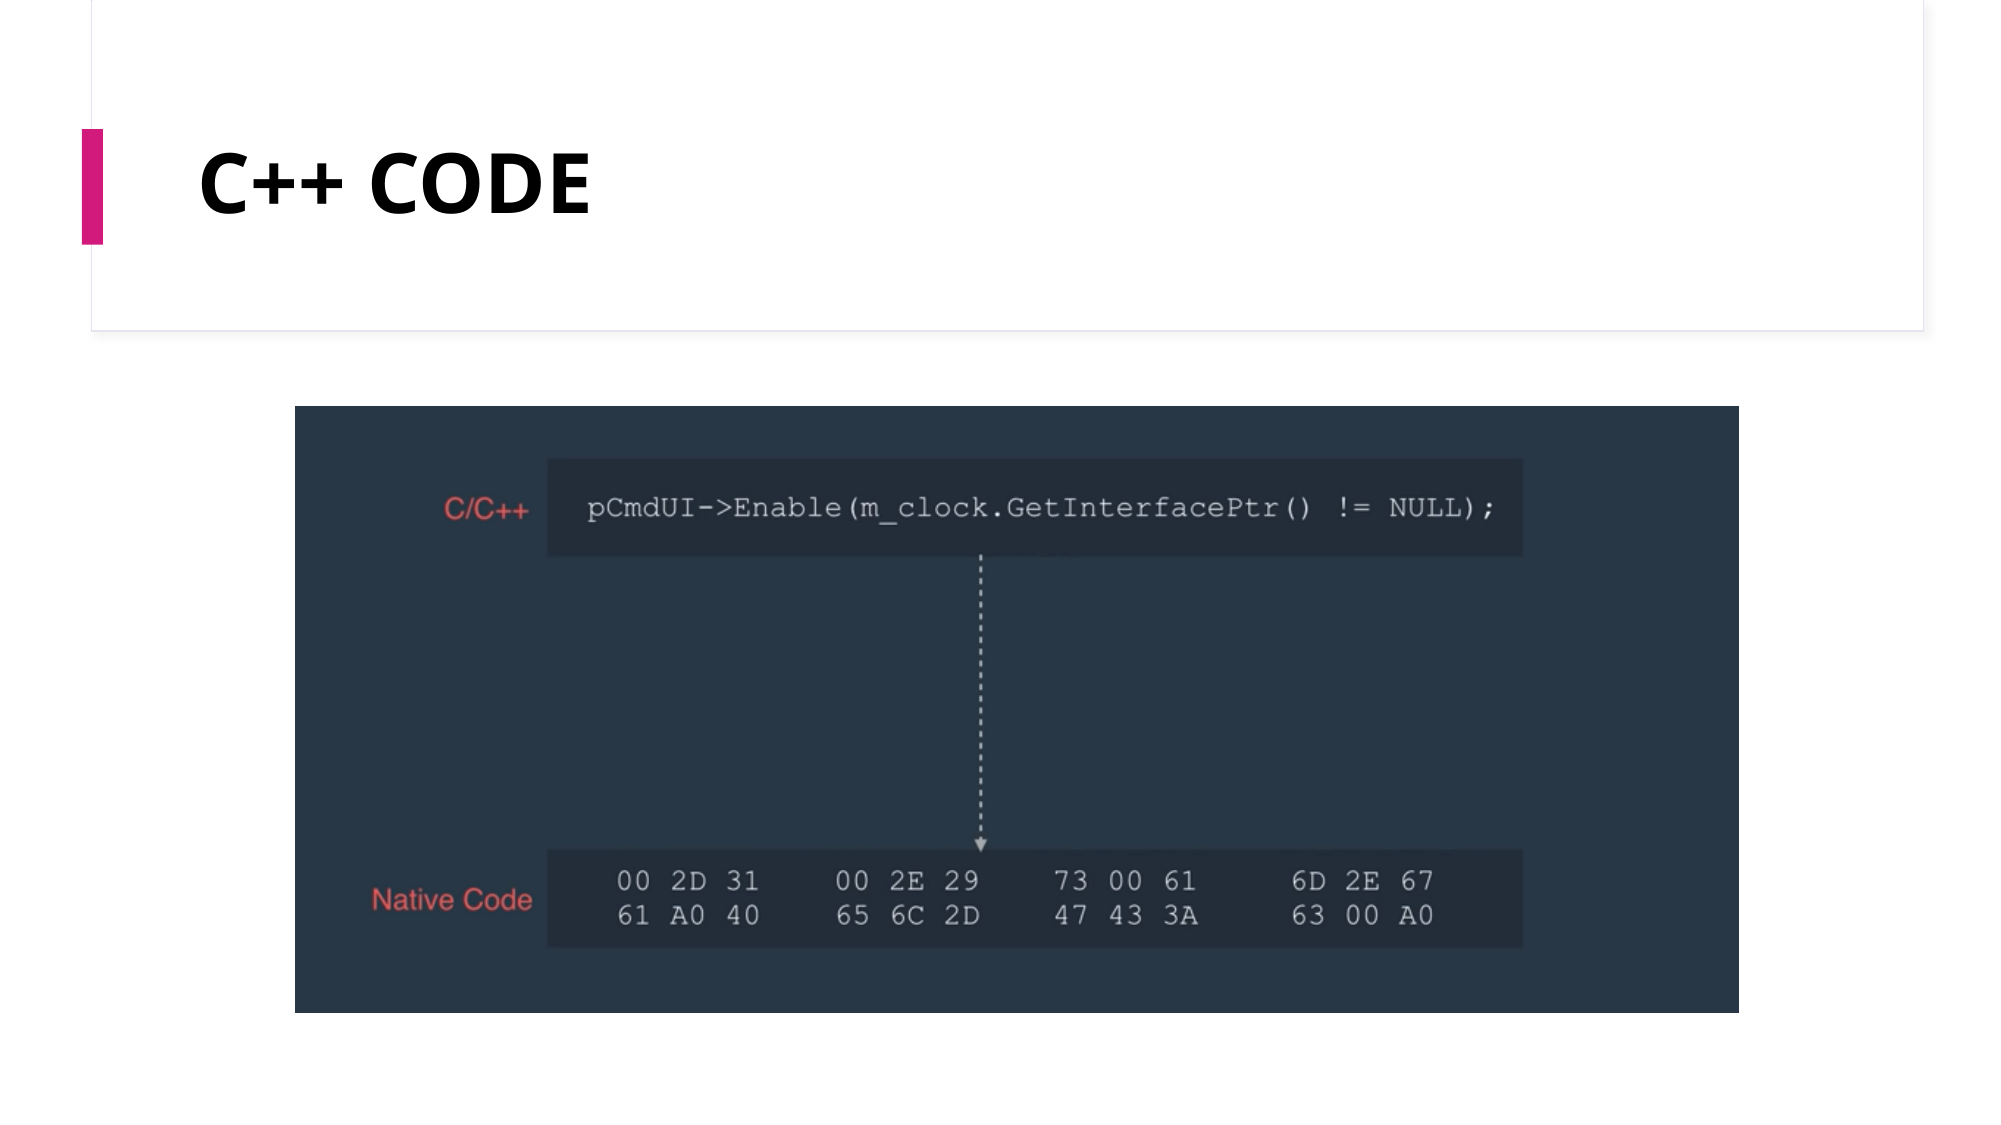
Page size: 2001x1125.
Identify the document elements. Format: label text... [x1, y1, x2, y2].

title C++ CODE [183, 90, 1851, 284]
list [295, 406, 1739, 1013]
